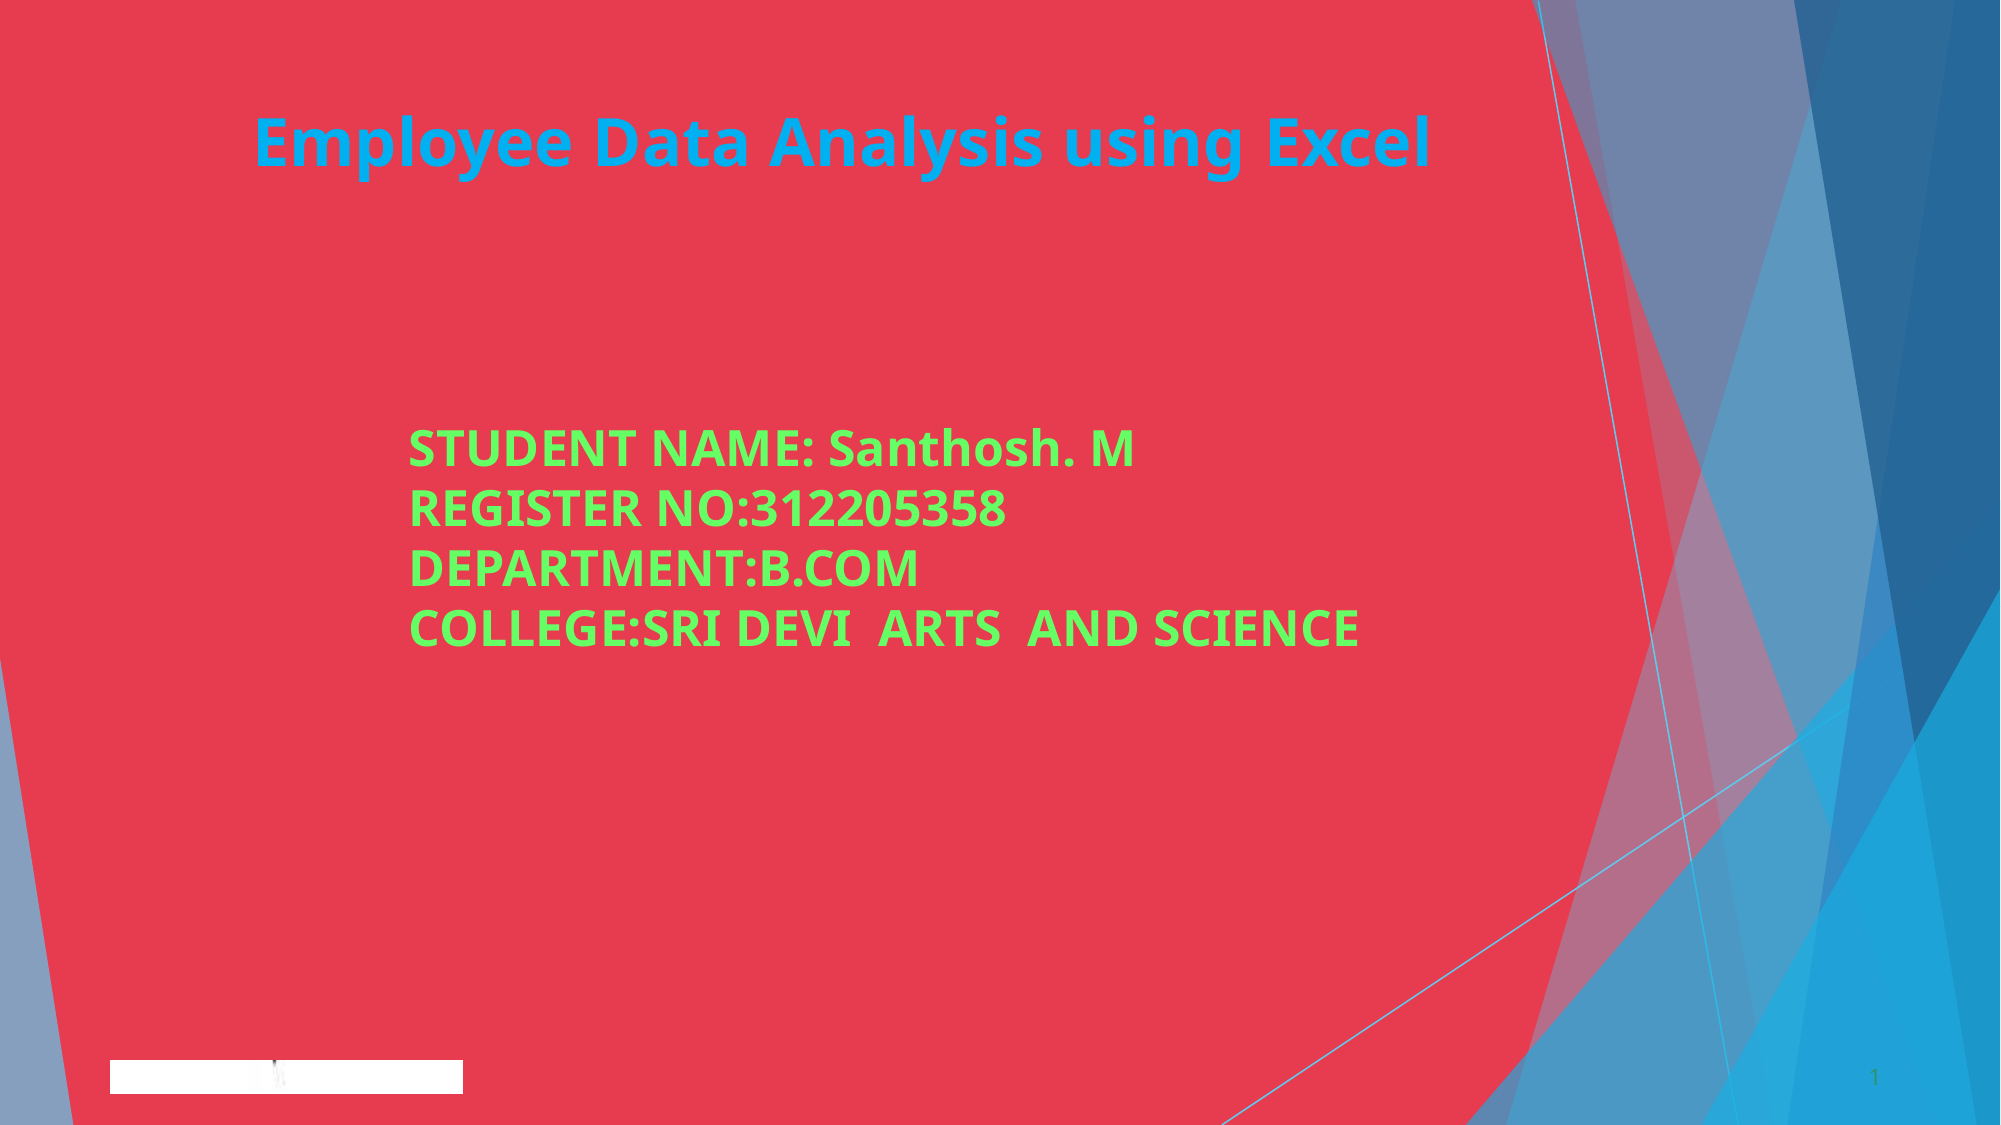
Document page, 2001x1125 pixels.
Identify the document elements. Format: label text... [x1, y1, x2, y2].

picture [110, 1060, 463, 1094]
text_box STUDENT NAME: Santhosh. M REGISTER NO:312205358 DEPARTMENT:B.COM COLLEGE:SRI DEVI ARTS AND SCIENCE [393, 409, 1807, 724]
title Employee Data Analysis using Excel [0, 97, 1464, 288]
slide_number 1 [1862, 1061, 1888, 1125]
